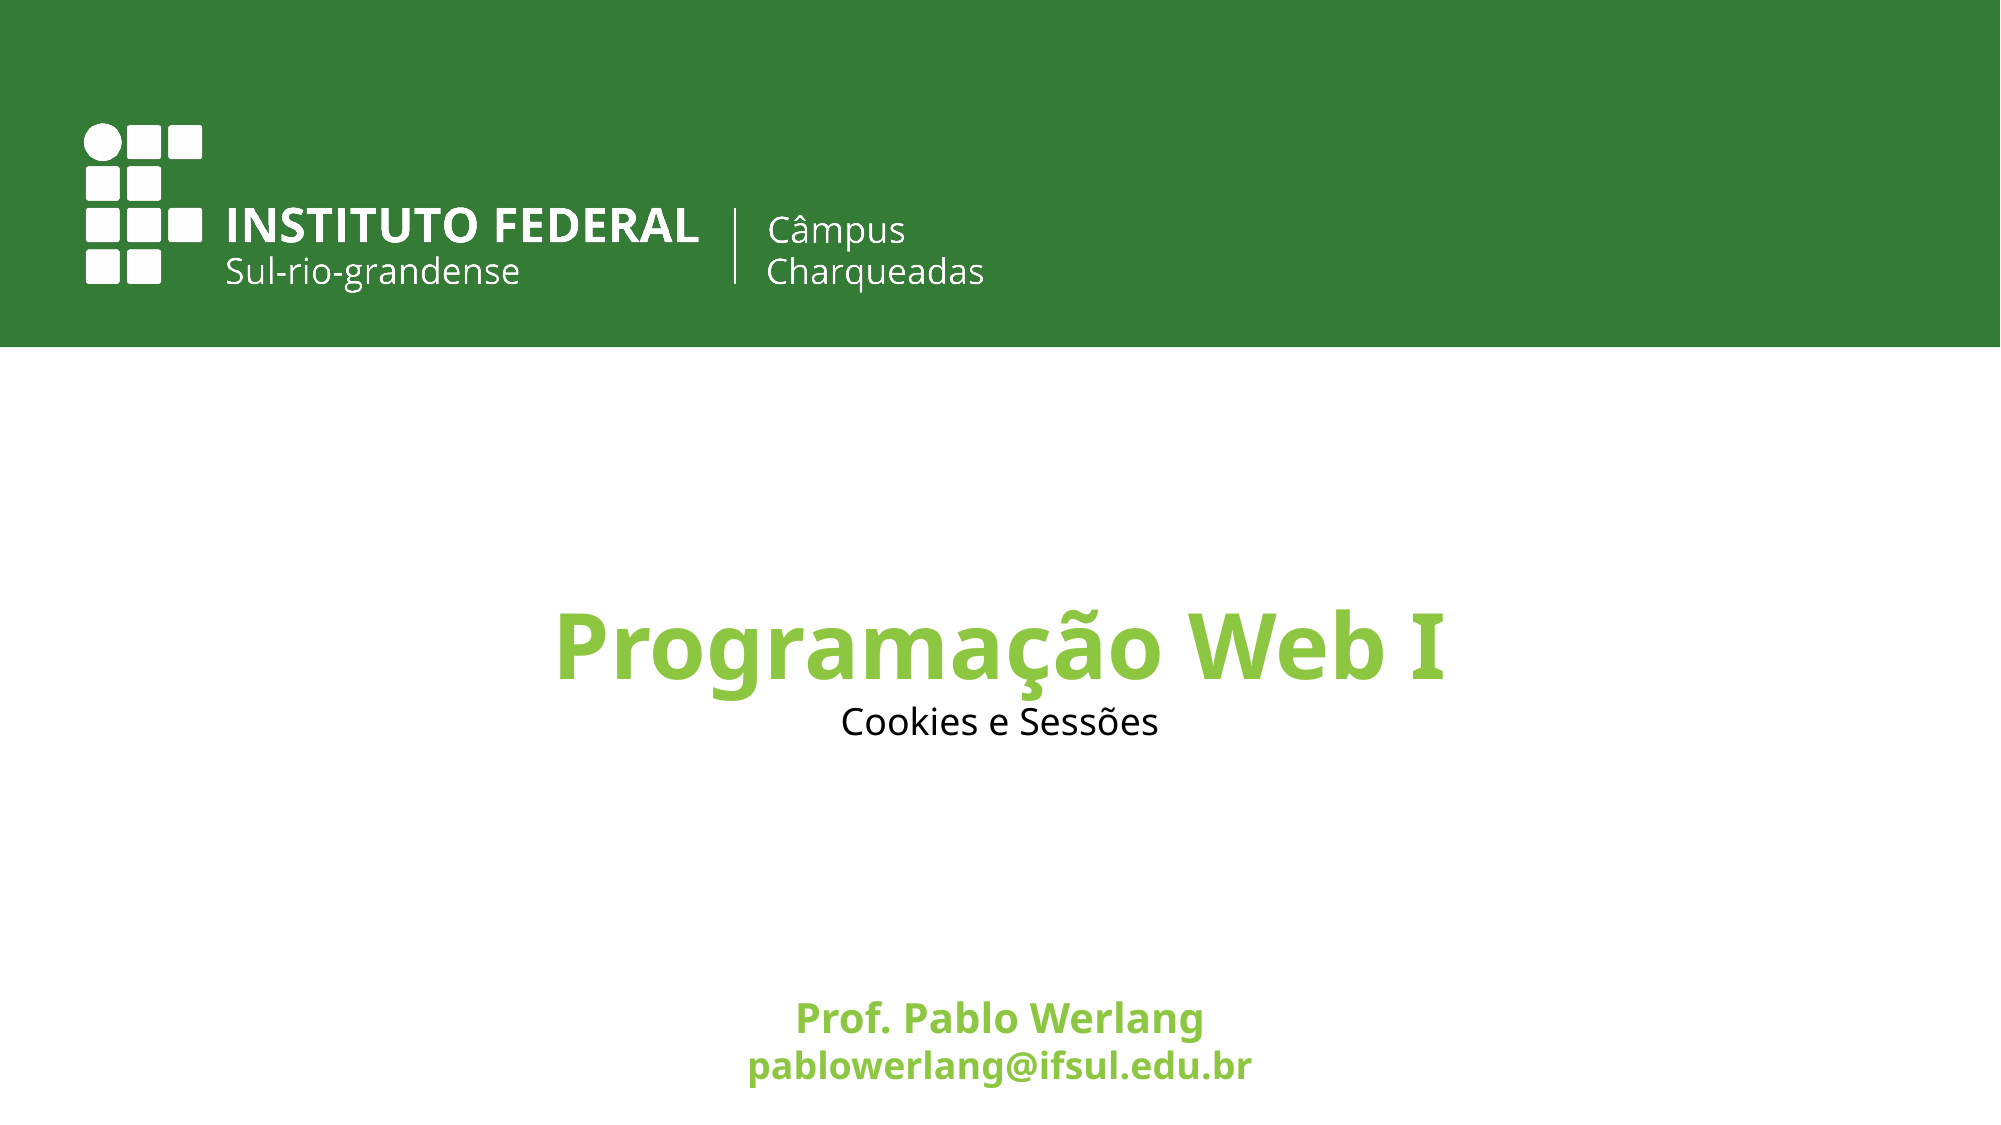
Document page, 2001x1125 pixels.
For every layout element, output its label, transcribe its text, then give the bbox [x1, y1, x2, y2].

picture [51, 94, 1017, 318]
text_box Programação Web I Cookies e Sessões [383, 580, 1617, 751]
